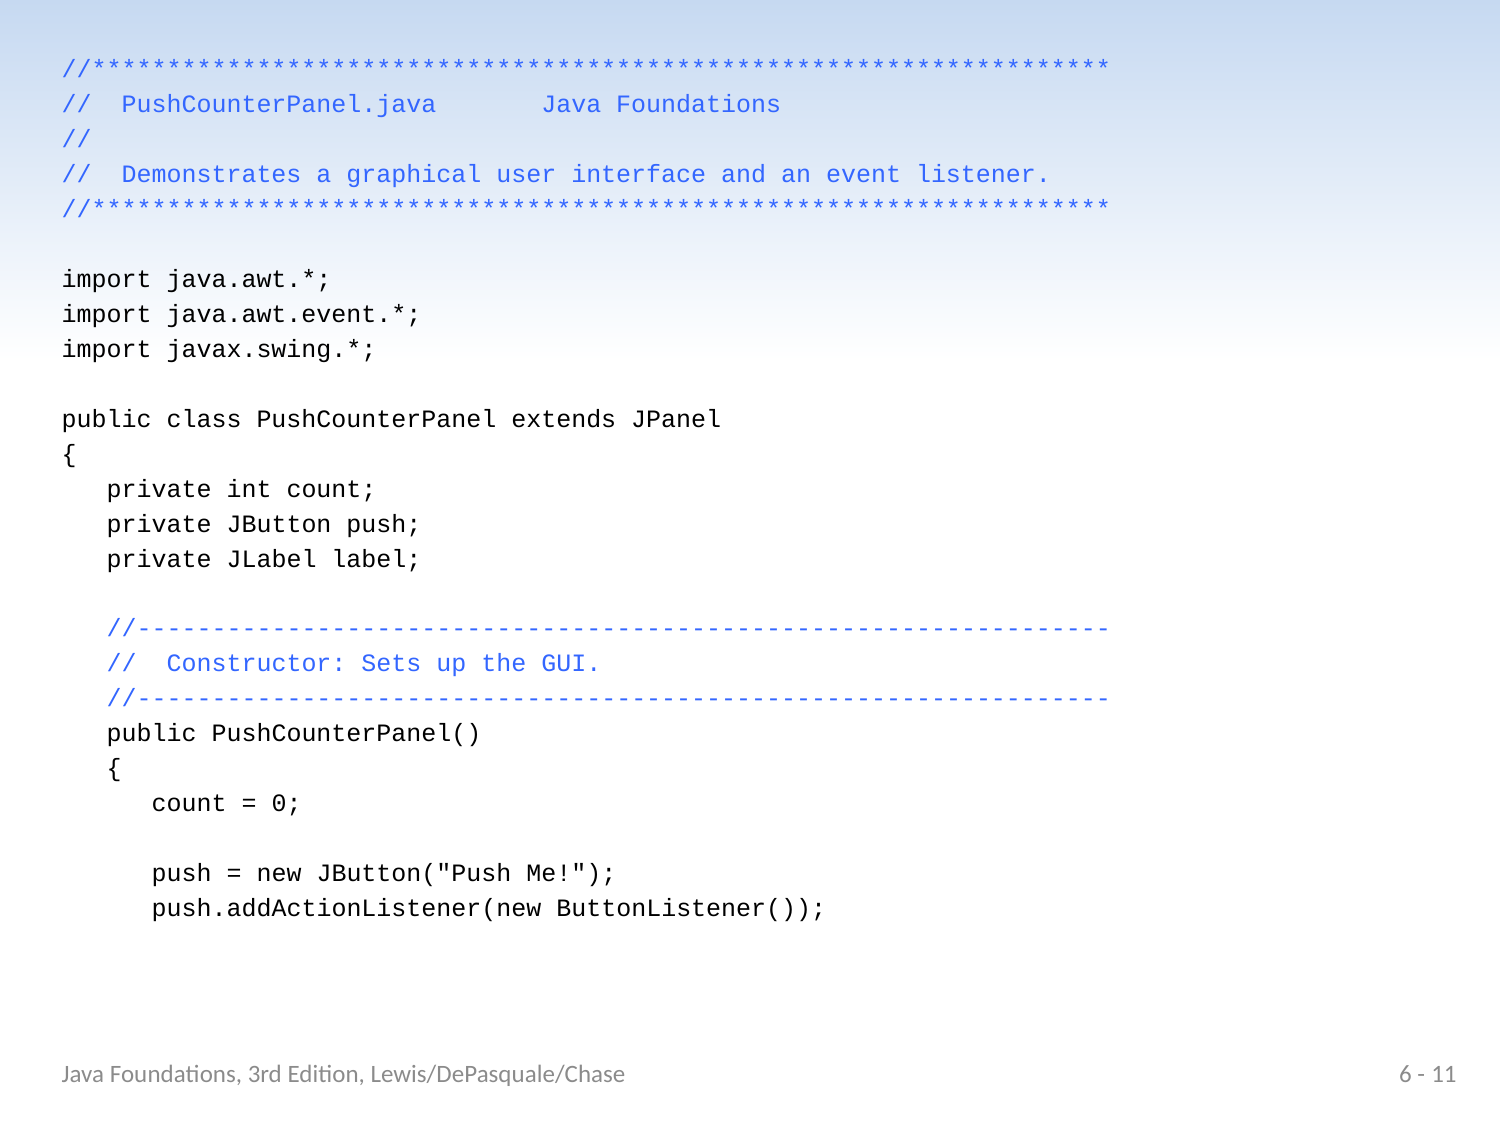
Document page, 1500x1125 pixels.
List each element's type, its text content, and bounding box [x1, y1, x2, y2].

slide_number 6 - 11 [1122, 1042, 1472, 1103]
footer Java Foundations, 3rd Edition, Lewis/DePasquale/Chase [46, 1042, 1122, 1103]
list //******************************************************************** // PushCounterPanel.java Java Foundations // // Demonstrates a graphical user interface and an event listener. //******************************************************************** import java.awt.*; import java.awt.event.*; import javax.swing.*; public class PushCounterPanel extends JPanel { private int count; private JButton push; private JLabel label; //----------------------------------------------------------------- // Constructor: Sets up the GUI. //----------------------------------------------------------------- public PushCounterPanel() { count = 0; push = new JButton("Push Me!"); push.addActionListener(new ButtonListener()); [46, 45, 1473, 1043]
